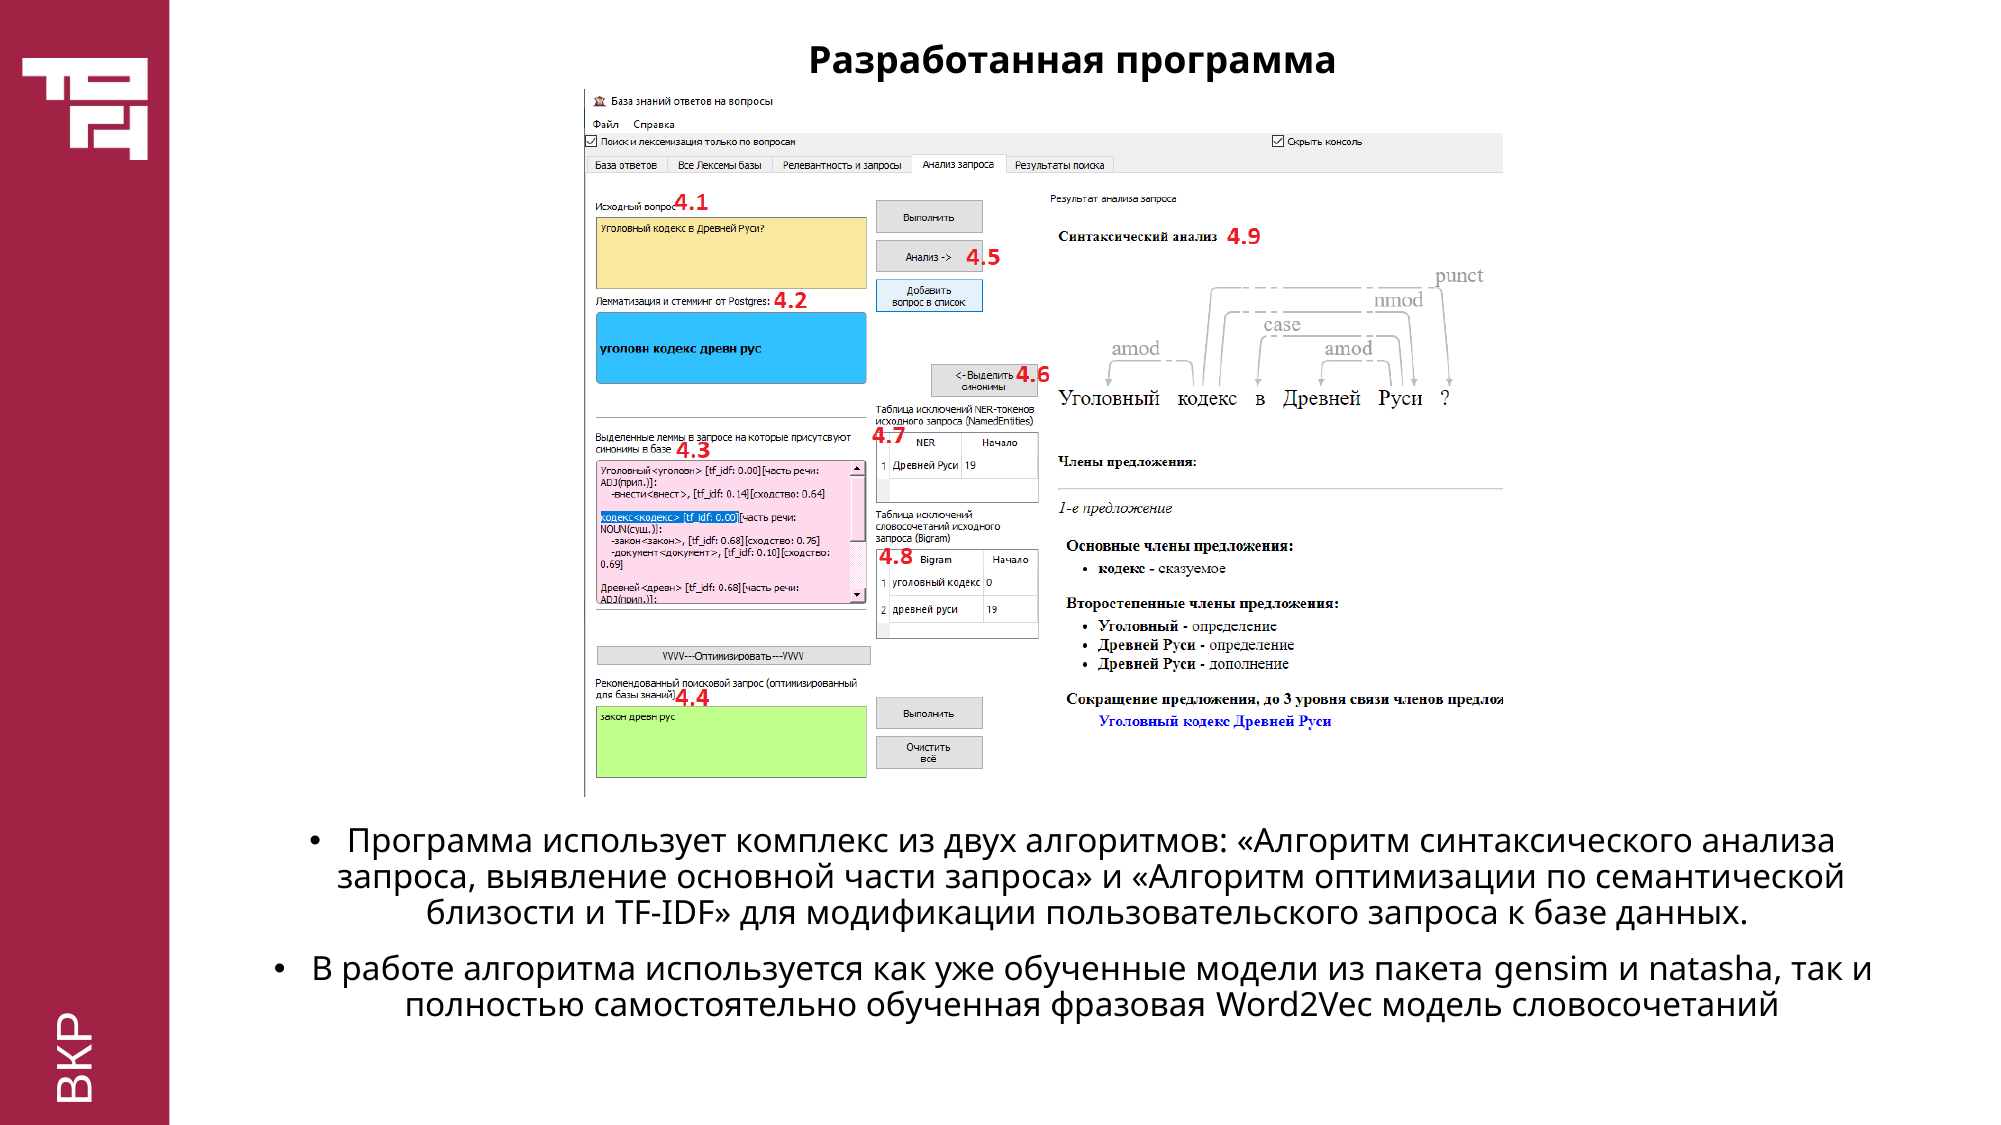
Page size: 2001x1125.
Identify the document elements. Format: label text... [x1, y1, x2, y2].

subtitle Программа использует комплекс из двух алгоритмов: «Алгоритм синтаксического анализа запроса, выявление основной части запроса» и «Алгоритм оптимизации по семантической близости и TF-IDF» для модификации пользовательского запроса к базе данных. В работе алгоритма используется как уже обученные модели из пакета gensim и natasha, так и полностью самостоятельно обученная фразовая Word2Vec модель словосочетаний [236, 816, 1911, 1039]
picture [110, 49, 165, 169]
picture [5, 49, 34, 169]
picture [584, 89, 1503, 797]
text_box Разработанная программа [236, 28, 1910, 89]
text_box ВКР [34, 0, 110, 1122]
